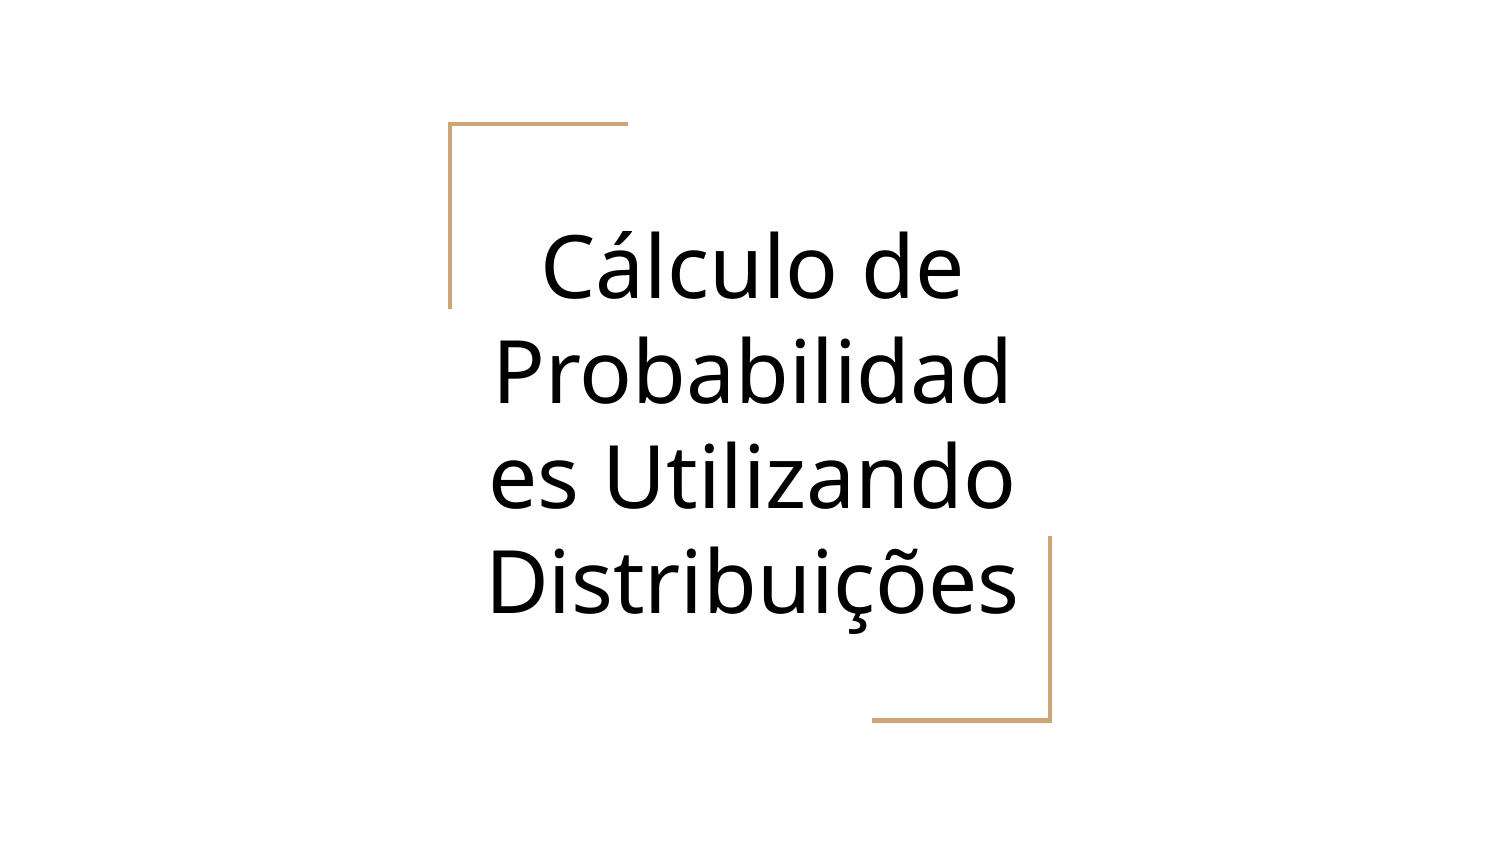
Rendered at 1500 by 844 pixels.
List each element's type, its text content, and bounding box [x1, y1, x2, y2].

title Cálculo de Probabilidades Utilizando Distribuições [461, 136, 1044, 706]
